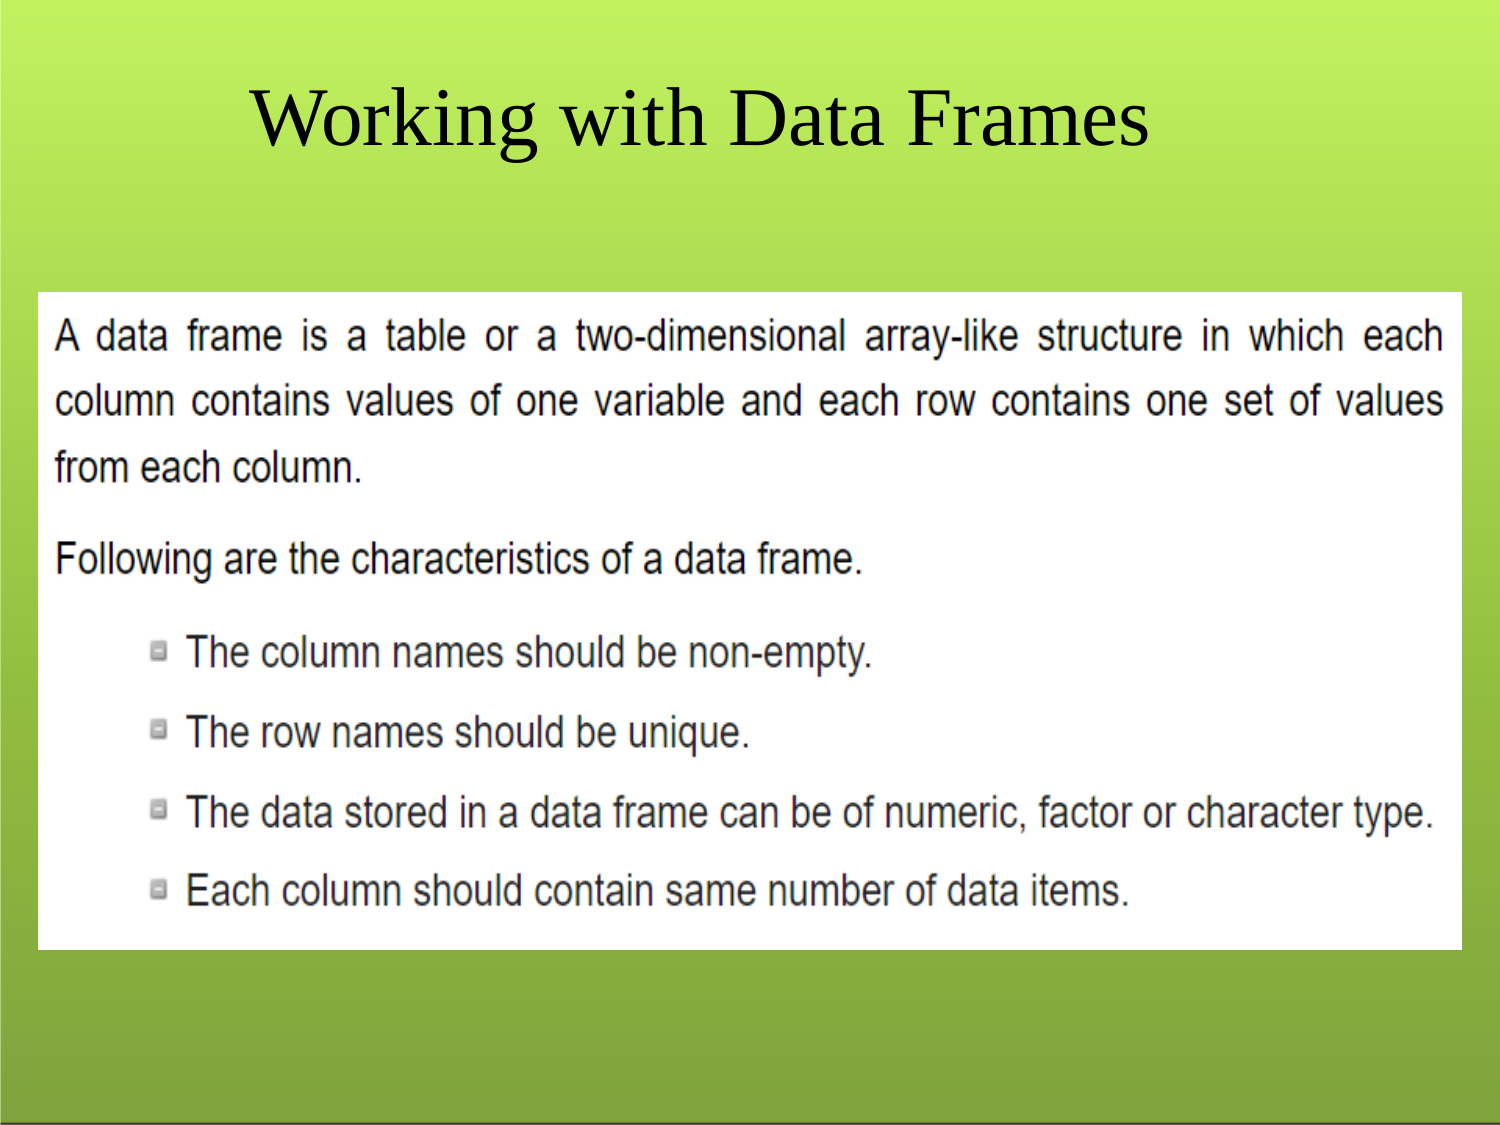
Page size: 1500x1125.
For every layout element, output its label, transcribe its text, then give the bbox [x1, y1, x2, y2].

picture [0, 0, 1500, 1125]
title Working with Data Frames [249, 62, 1251, 164]
